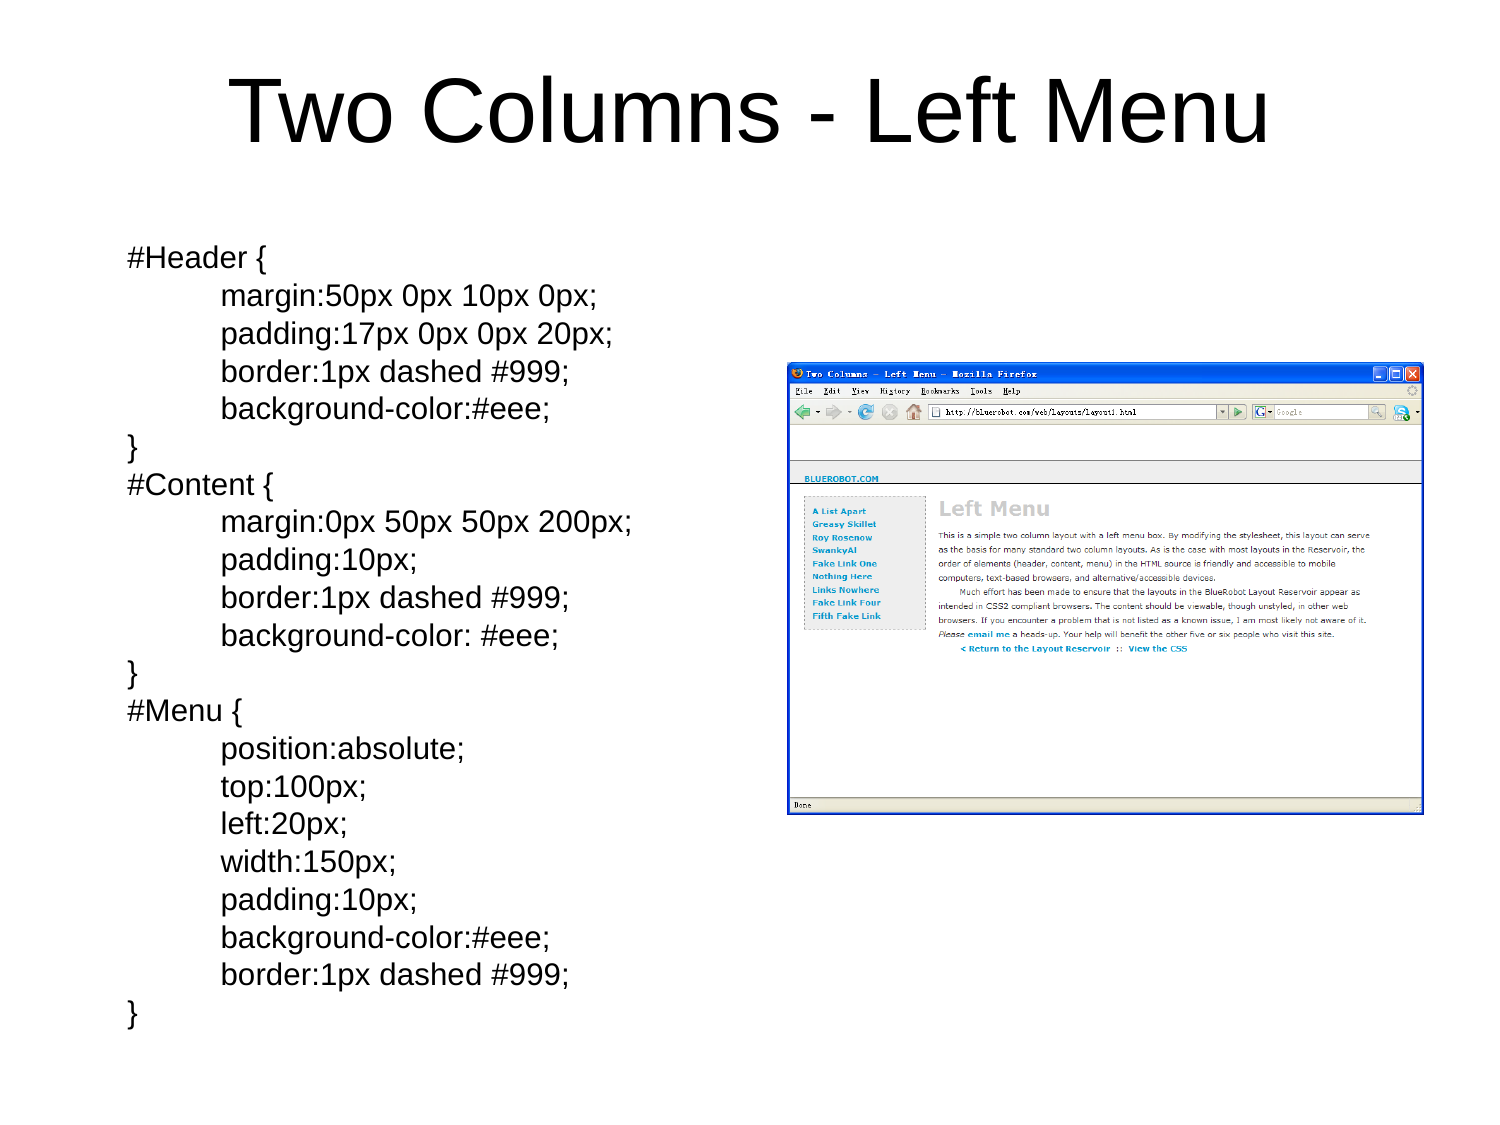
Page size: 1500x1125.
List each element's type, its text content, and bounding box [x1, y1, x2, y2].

picture [787, 362, 1424, 815]
text_box Two Columns - Left Menu [112, 12, 1388, 200]
text_box #Header { margin:50px 0px 10px 0px; padding:17px 0px 0px 20px; border:1px dashed #999; background-color:#eee; } #Content { margin:0px 50px 50px 200px; padding:10px; border:1px dashed #999; background-color: #eee; } #Menu { position:absolute; top:100px; left:20px; width:150px; padding:10px; background-color:#eee; border:1px dashed #999; } [112, 237, 1388, 1088]
